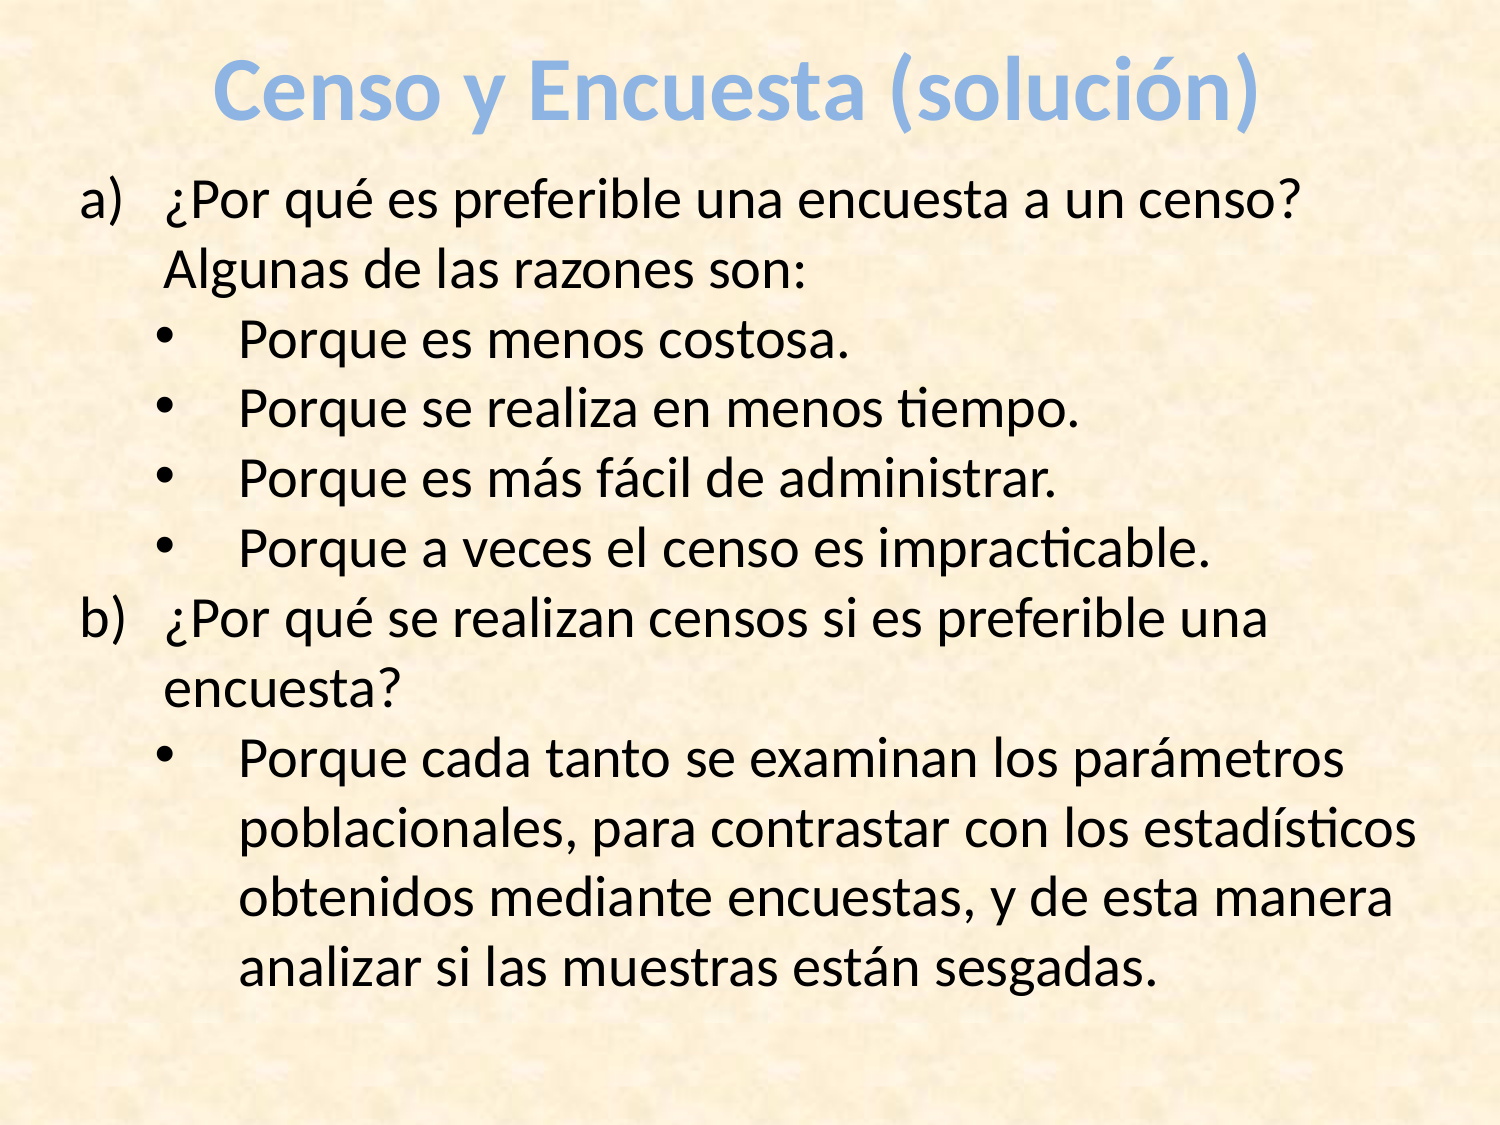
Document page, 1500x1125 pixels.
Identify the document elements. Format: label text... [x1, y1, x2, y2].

picture [0, 0, 1500, 1125]
title Censo y Encuesta (solución) [64, 42, 1412, 126]
text_box ¿Por qué es preferible una encuesta a un censo? Algunas de las razones son: Porque es menos costosa. Porque se realiza en menos tiempo. Porque es más fácil de administrar. Porque a veces el censo es impracticable. ¿Por qué se realizan censos si es preferible una encuesta? Porque cada tanto se examinan los parámetros poblacionales, para contrastar con los estadísticos obtenidos mediante encuestas, y de esta manera analizar si las muestras están sesgadas. [64, 152, 1447, 1087]
